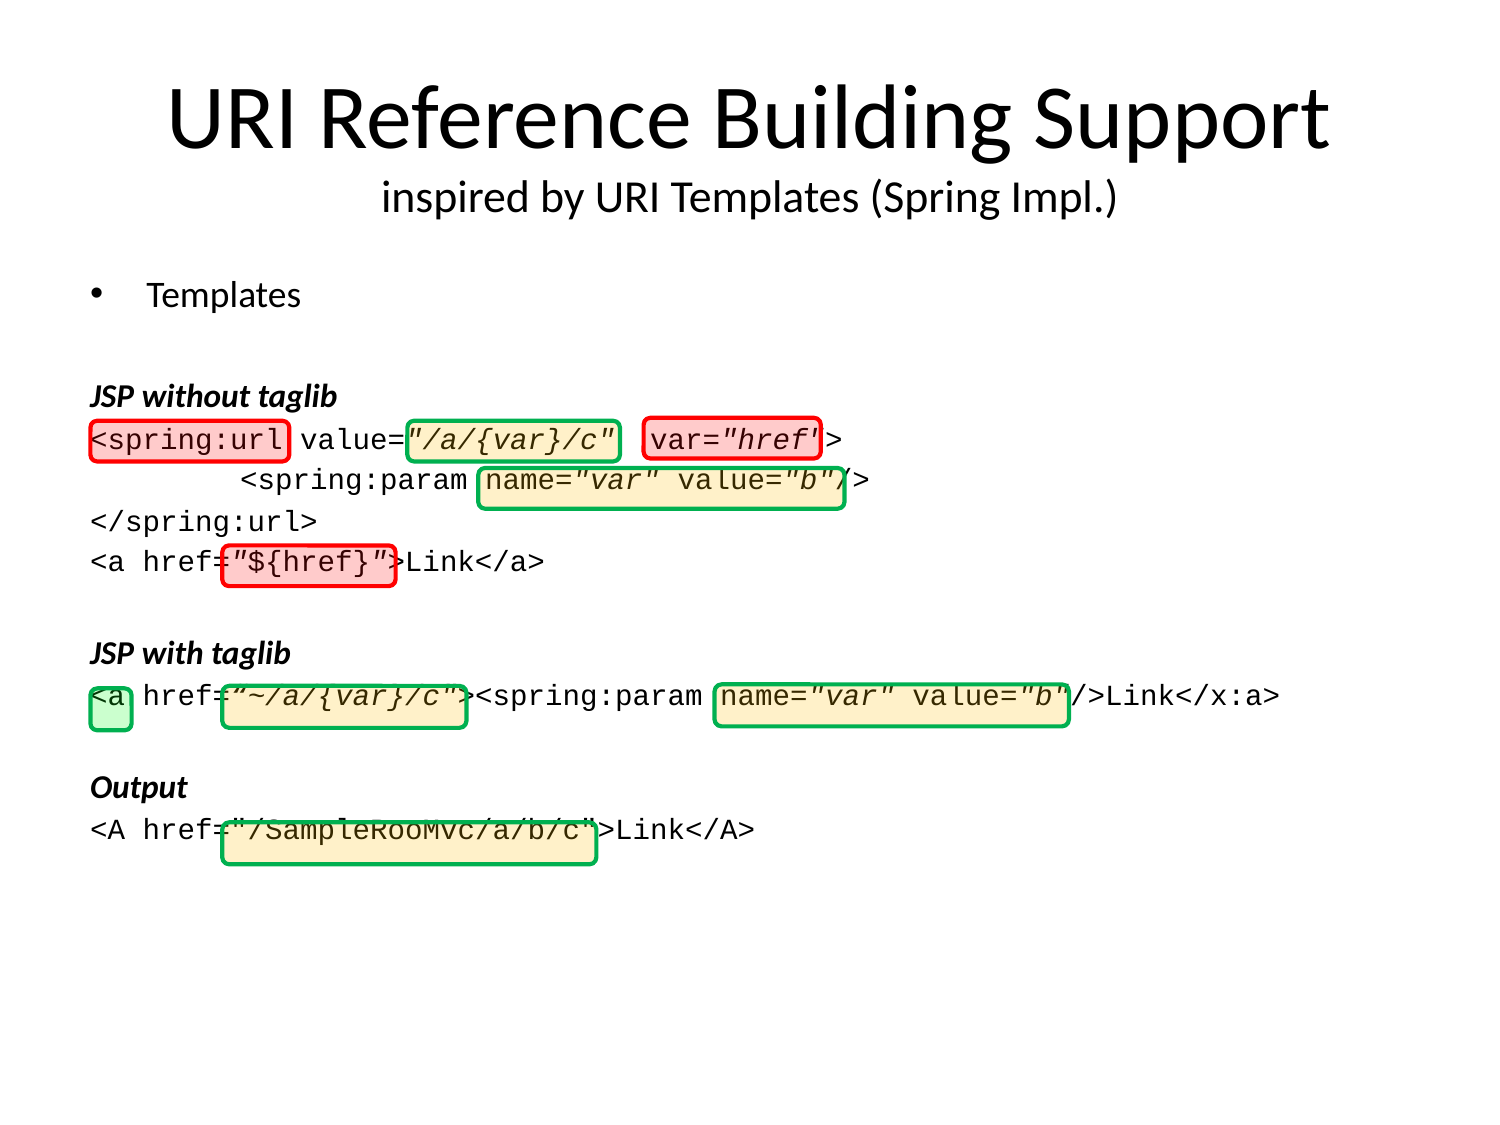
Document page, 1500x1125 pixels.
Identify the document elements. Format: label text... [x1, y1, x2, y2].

text_box [405, 418, 623, 464]
text_box [712, 682, 1072, 729]
text_box [476, 465, 847, 511]
text_box [641, 415, 823, 461]
text_box [88, 686, 134, 733]
text_box [88, 418, 292, 464]
title URI Reference Building Support inspired by URI Templates (Spring Impl.) [75, 45, 1425, 233]
text_box [220, 683, 469, 730]
list Templates JSP without taglib <spring:url value="/a/{var}/c" var="href"> <spring:param name="var" value="b"/> </spring:url> <a href="${href}">Link</a> JSP with taglib <a href=“~/a/{var}/c"><spring:param name="var" value="b"/>Link</x:a> Output <A href="/SampleRooMvc/a/b/c">Link</A> [75, 262, 1425, 1012]
text_box [220, 820, 599, 867]
text_box [220, 543, 398, 589]
